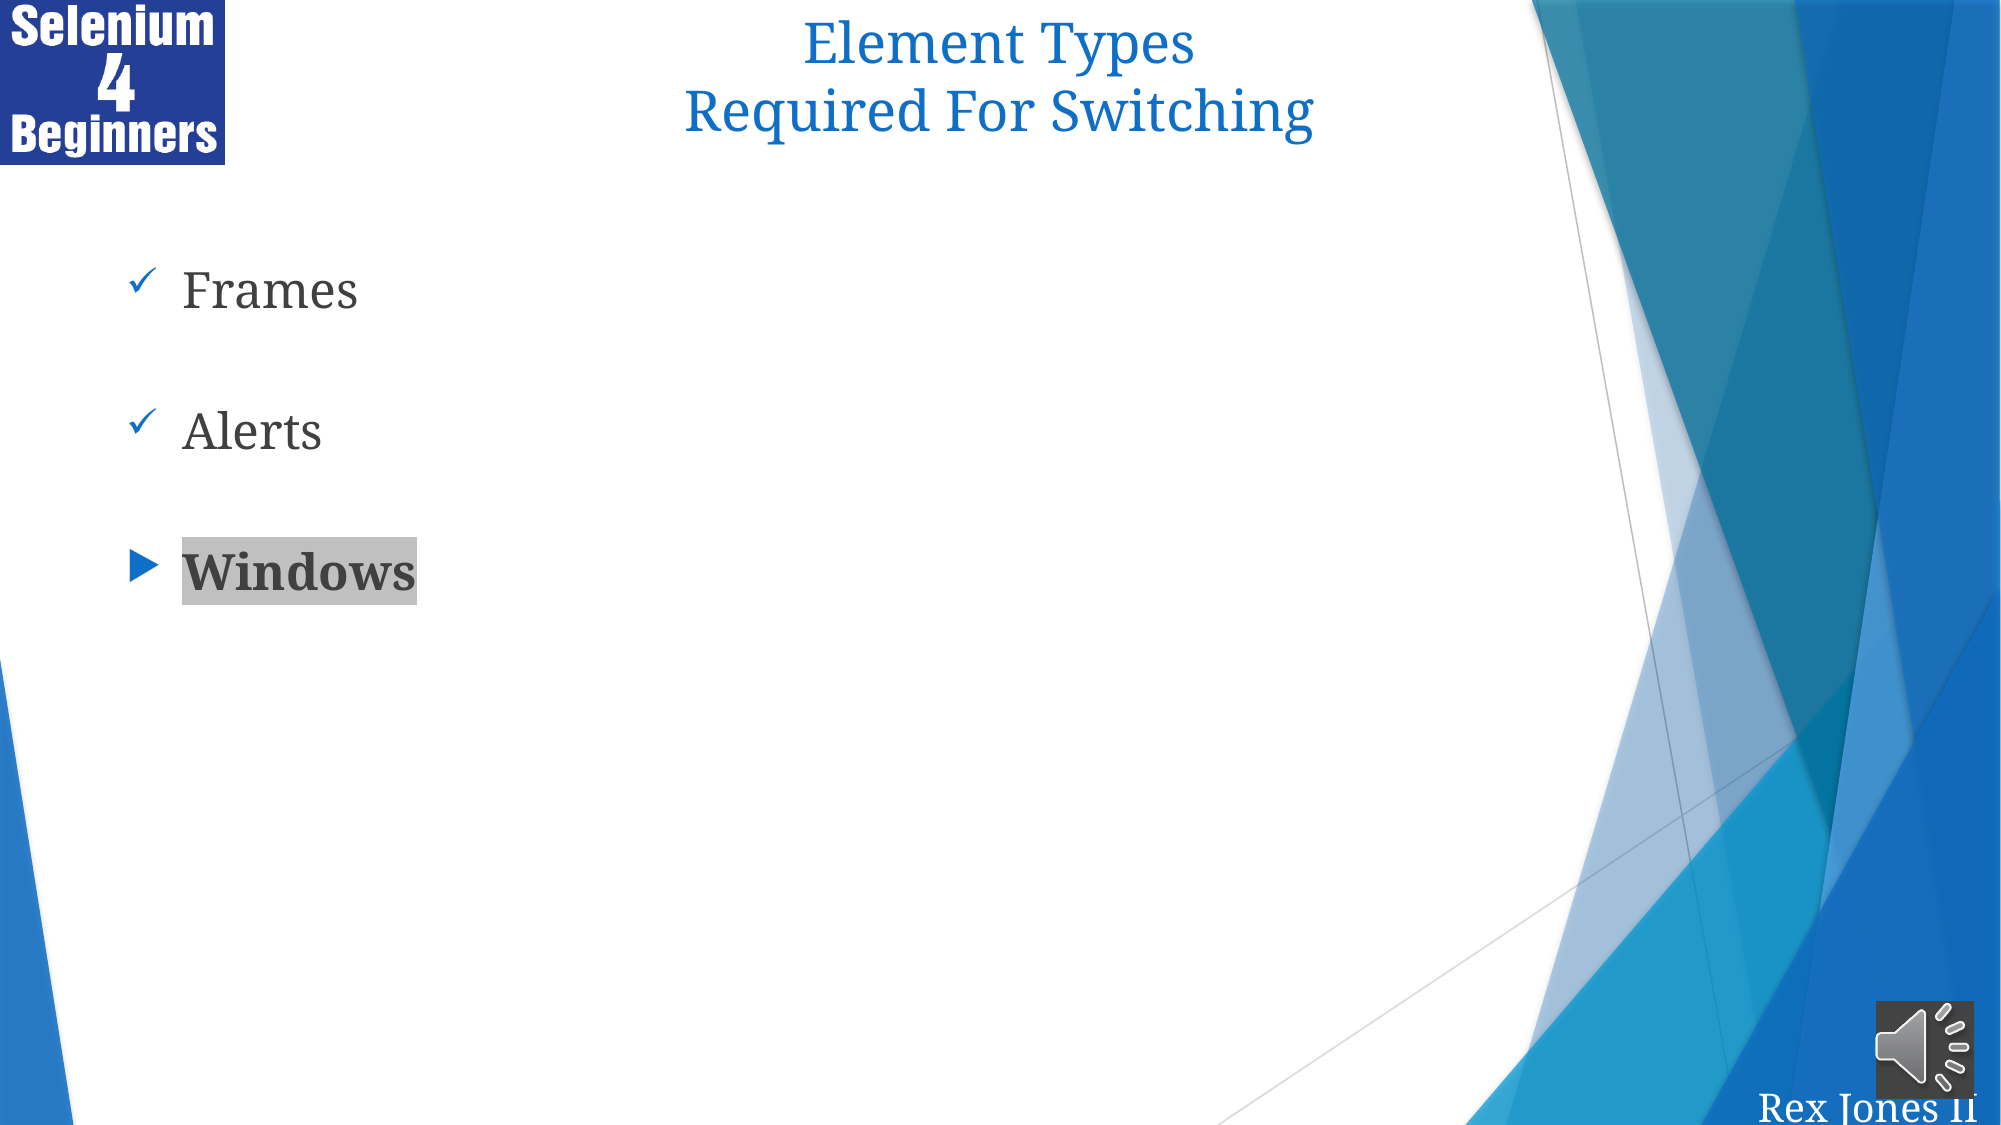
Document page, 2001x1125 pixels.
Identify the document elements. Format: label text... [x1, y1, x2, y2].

title Element Types Required For Switching [0, 0, 2000, 150]
list Frames Alerts Windows [111, 251, 1522, 1000]
picture [1874, 999, 1976, 1101]
picture [0, 150, 225, 165]
